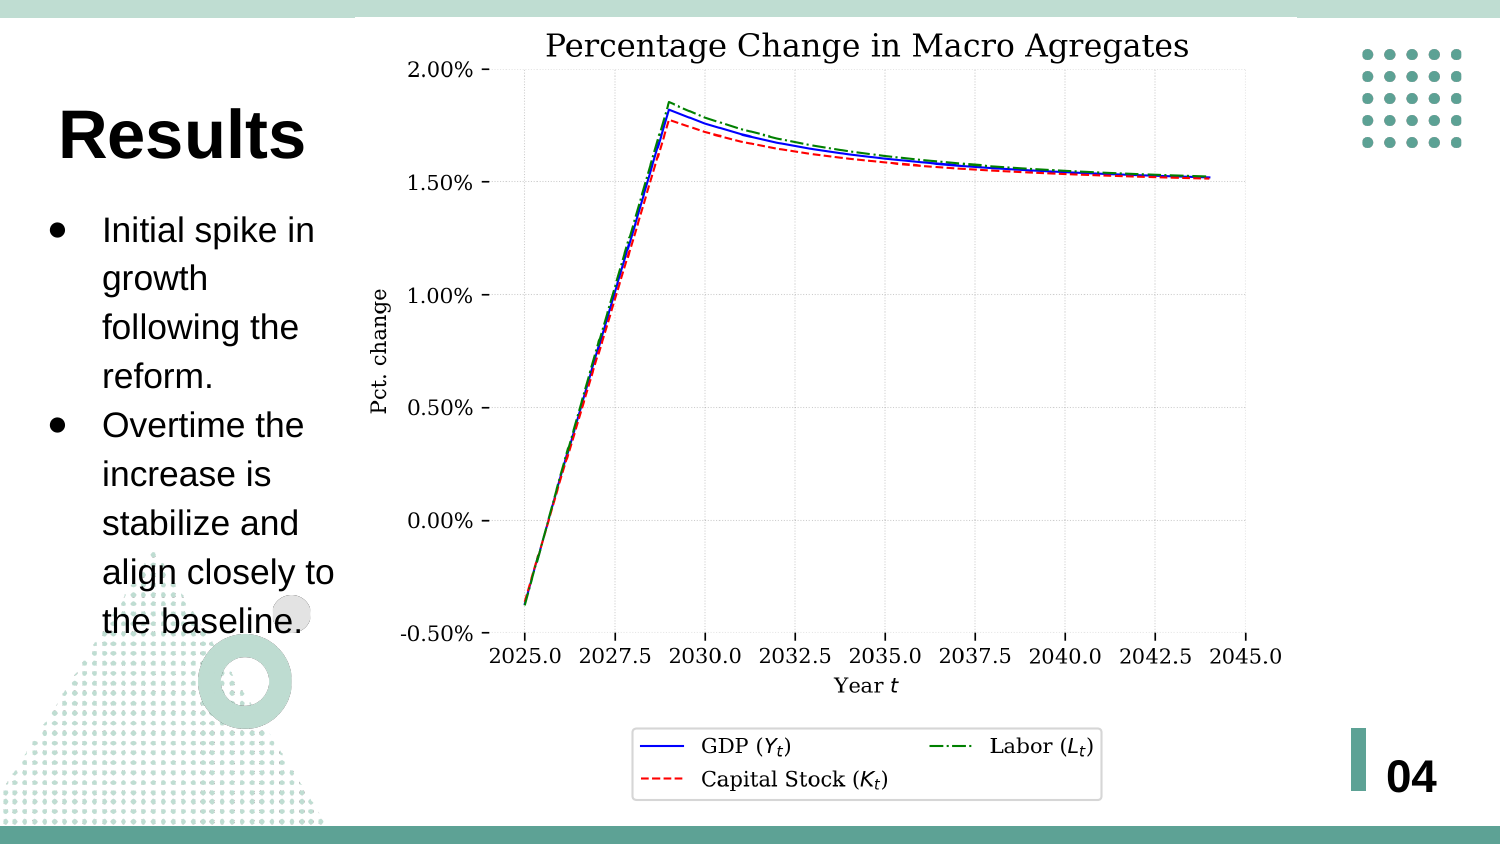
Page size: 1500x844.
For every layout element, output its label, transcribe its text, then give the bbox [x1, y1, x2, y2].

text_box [0, 814, 1500, 844]
text_box Results [58, 56, 349, 173]
text_box Initial spike in growth following the reform. Overtime the increase is stabilize and align closely to the baseline. [27, 200, 349, 725]
text_box [1362, 49, 1462, 149]
picture [354, 17, 1297, 815]
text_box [0, 0, 1500, 18]
text_box 04 [1358, 724, 1437, 802]
text_box [198, 725, 292, 729]
text_box [0, 552, 333, 812]
